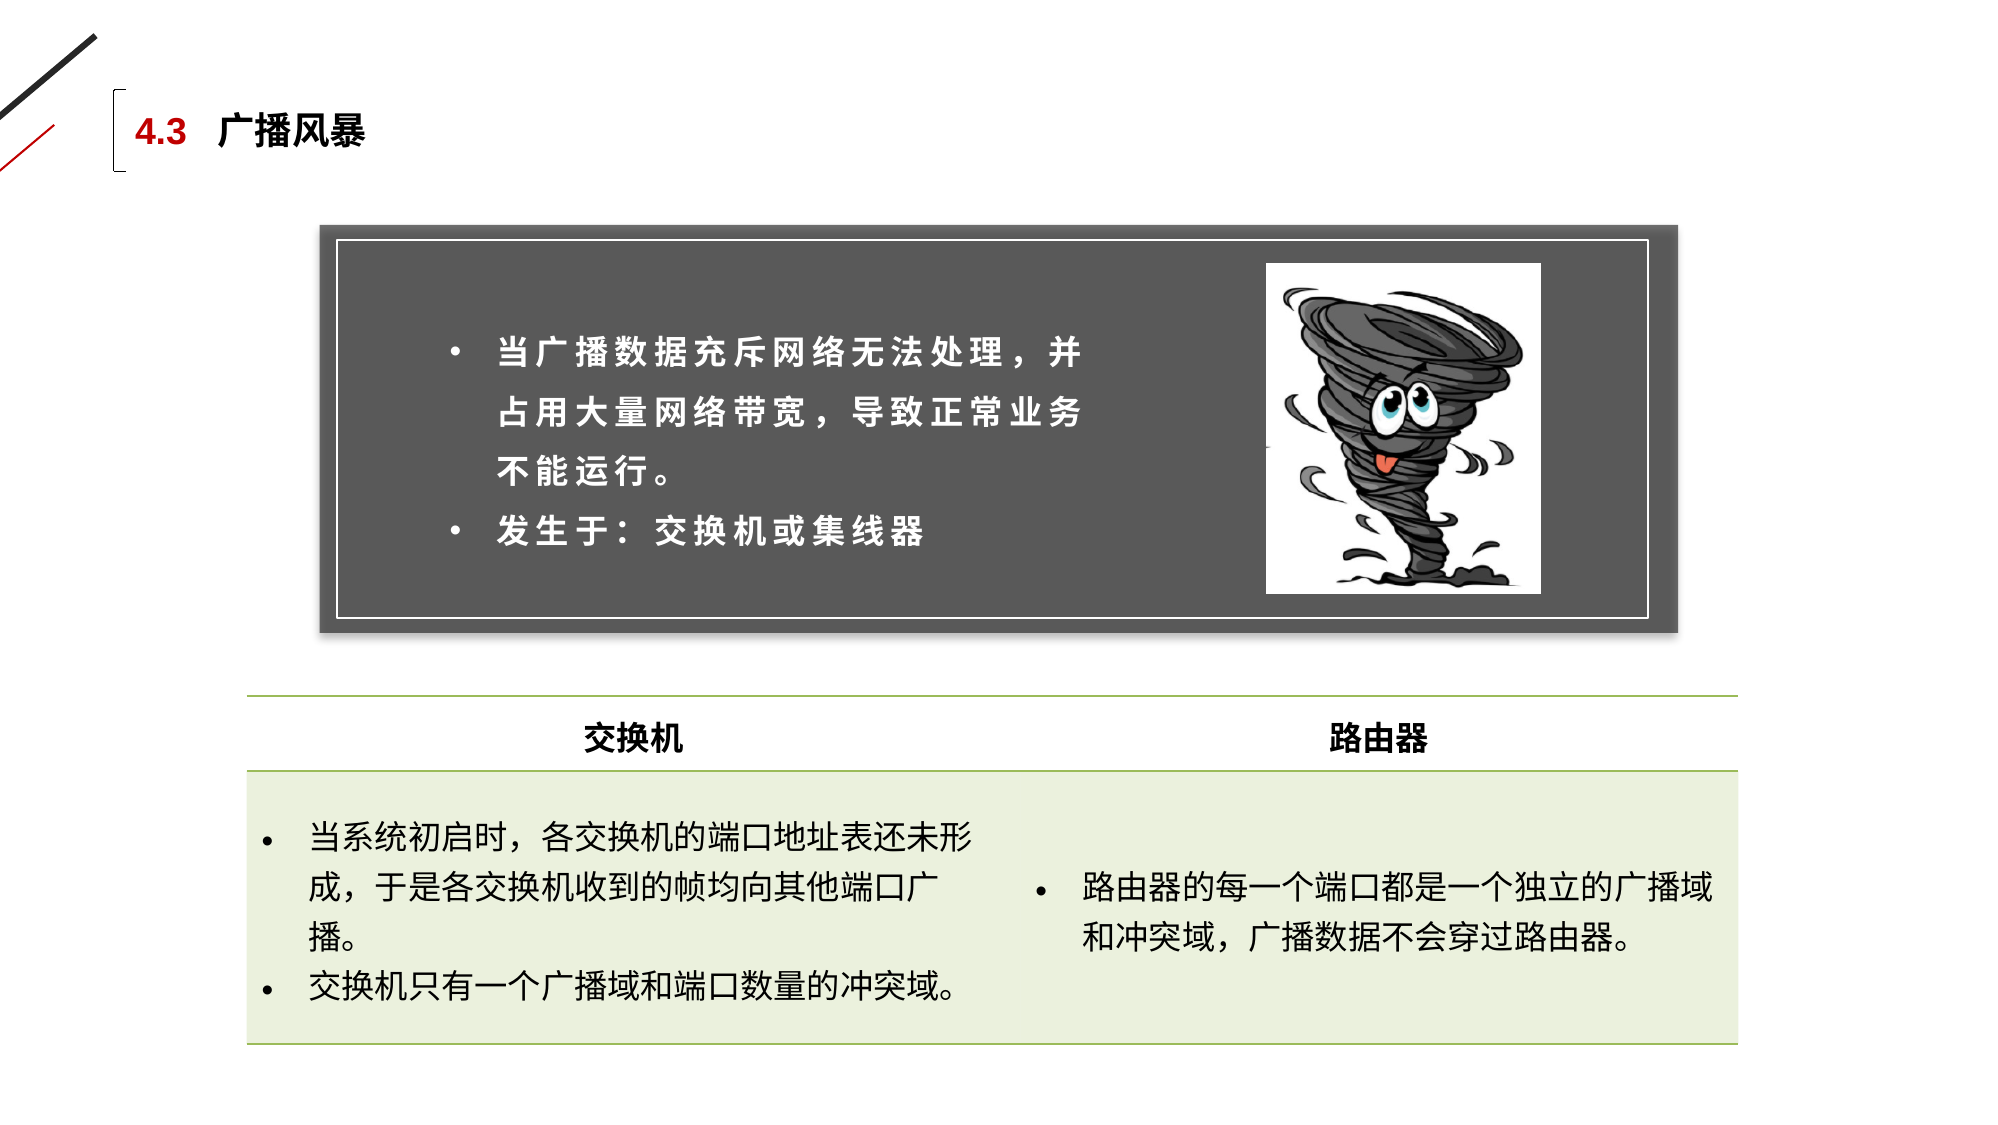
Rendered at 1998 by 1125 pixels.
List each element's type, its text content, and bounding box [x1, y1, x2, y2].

table_cell 当系统初启时，各交换机的端口地址表还未形成，于是各交换机收到的帧均向其他端口广播。 交换机只有一个广播域和端口数量的冲突域。 [247, 772, 1020, 1043]
text_box 4.3 广播风暴 [127, 100, 375, 160]
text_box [319, 224, 1679, 634]
table_header 路由器 [1020, 697, 1738, 770]
table_cell 路由器的每一个端口都是一个独立的广播域和冲突域，广播数据不会穿过路由器。 [1020, 772, 1738, 1043]
table_header 交换机 [247, 697, 1020, 770]
text_box [113, 89, 126, 172]
